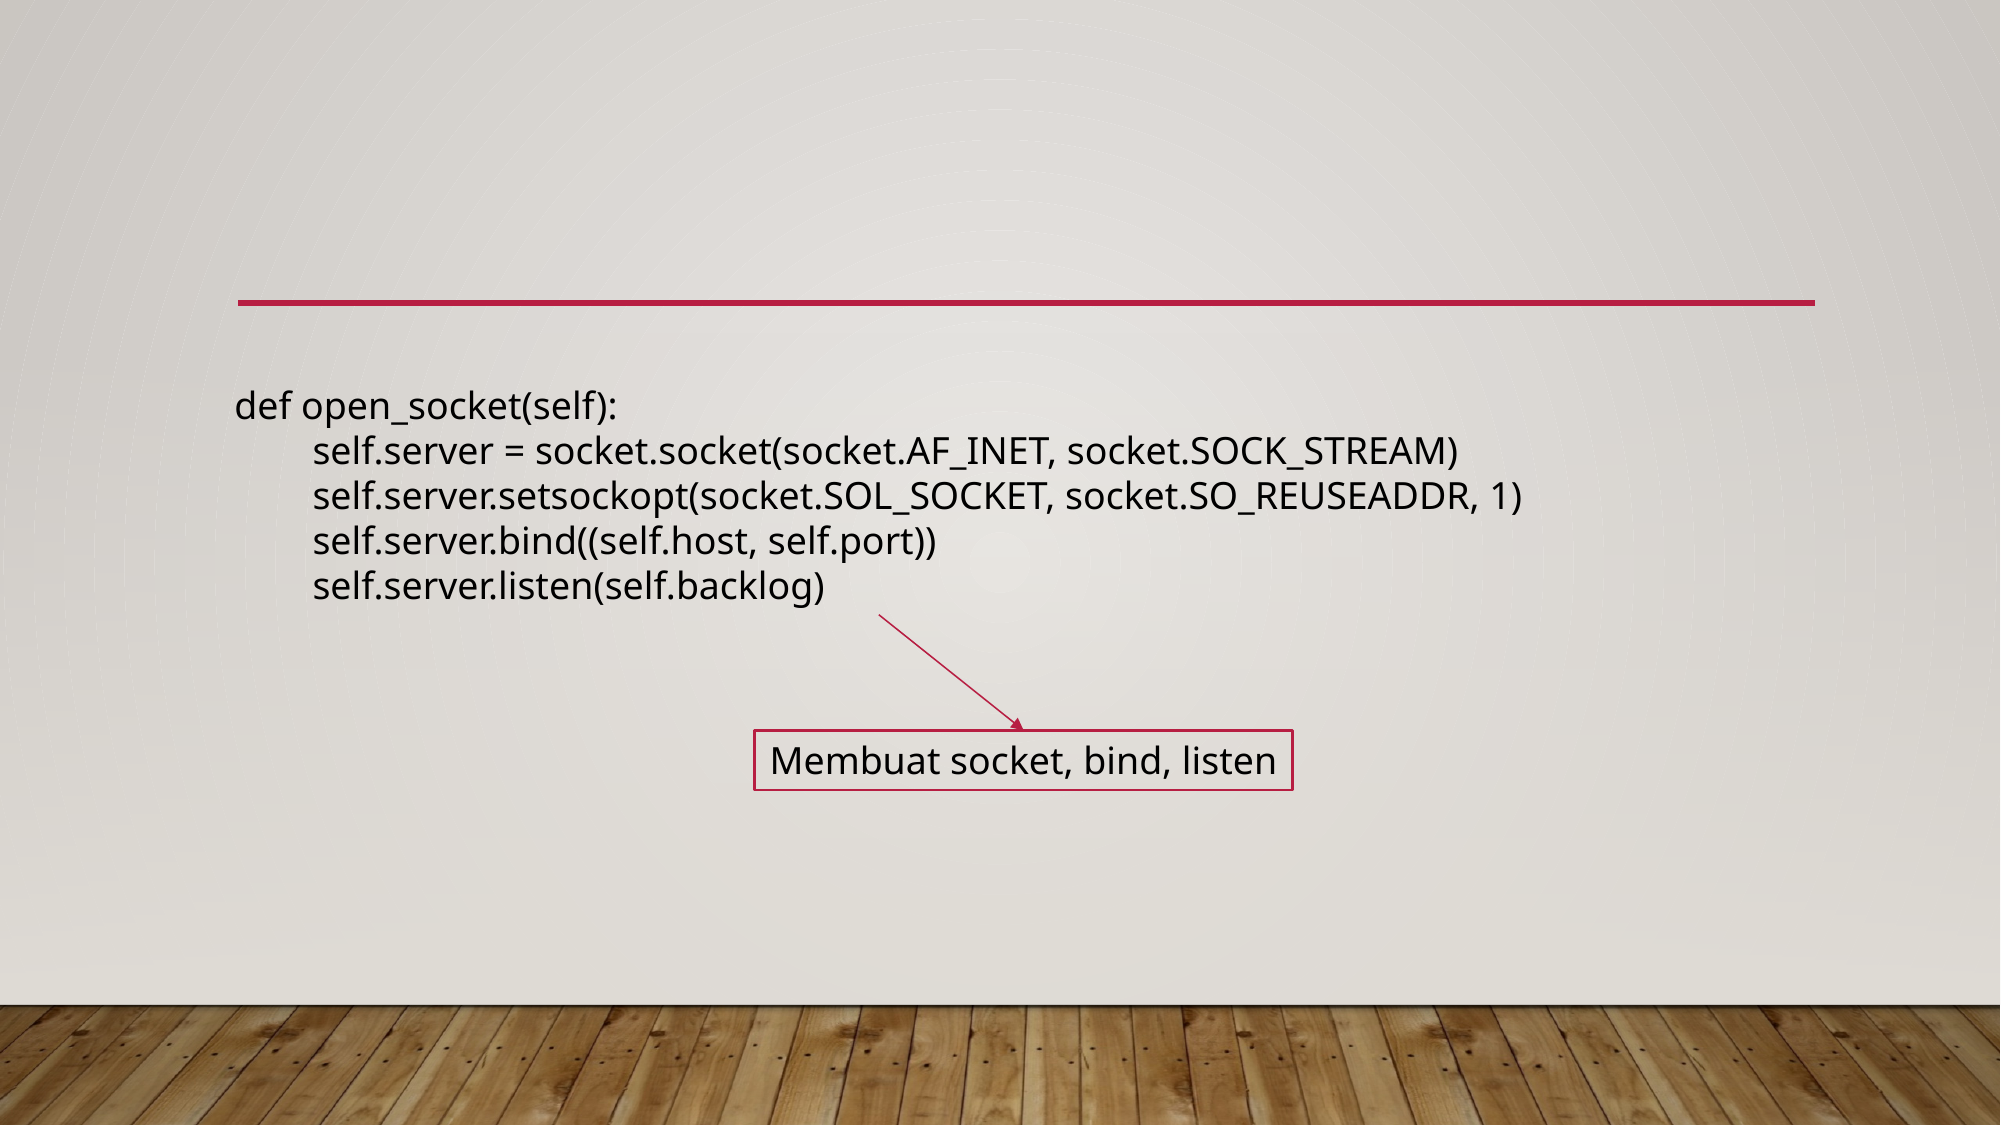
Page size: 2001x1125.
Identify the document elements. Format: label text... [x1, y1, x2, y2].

picture [0, 1005, 2000, 1125]
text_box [878, 617, 1024, 731]
text_box def open_socket(self): self.server = socket.socket(socket.AF_INET, socket.SOCK_STREAM) self.server.setsockopt(socket.SOL_SOCKET, socket.SO_REUSEADDR, 1) self.server.bind((self.host, self.port)) self.server.listen(self.backlog) [219, 374, 1538, 615]
text_box Membuat socket, bind, listen [753, 729, 1294, 791]
